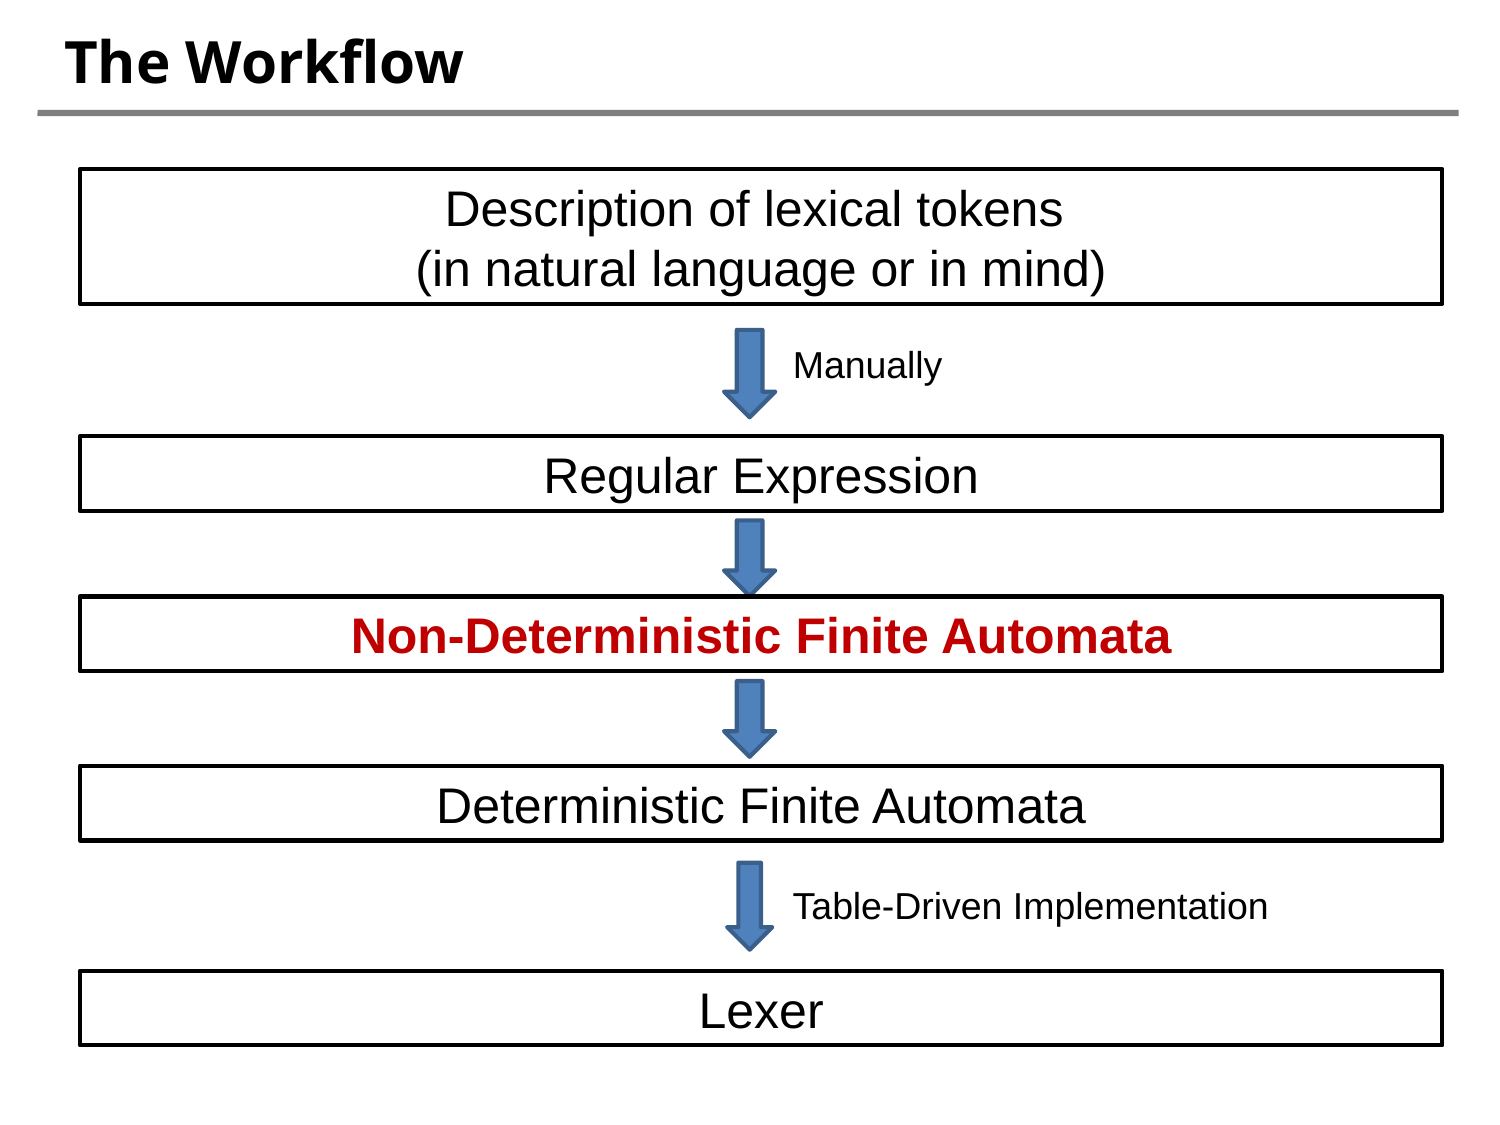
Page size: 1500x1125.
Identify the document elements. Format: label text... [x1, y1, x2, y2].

text_box Manually [778, 333, 988, 393]
text_box [722, 678, 778, 759]
text_box Deterministic Finite Automata [79, 765, 1443, 841]
title The Workflow [64, 25, 662, 97]
text_box Description of lexical tokens (in natural language or in mind) [79, 169, 1443, 304]
text_box [722, 327, 778, 420]
text_box Non-Deterministic Finite Automata [79, 596, 1443, 672]
text_box [725, 860, 775, 952]
text_box [722, 518, 778, 596]
text_box Table-Driven Implementation [777, 874, 1353, 935]
text_box Lexer [79, 970, 1443, 1046]
text_box Regular Expression [79, 436, 1443, 512]
